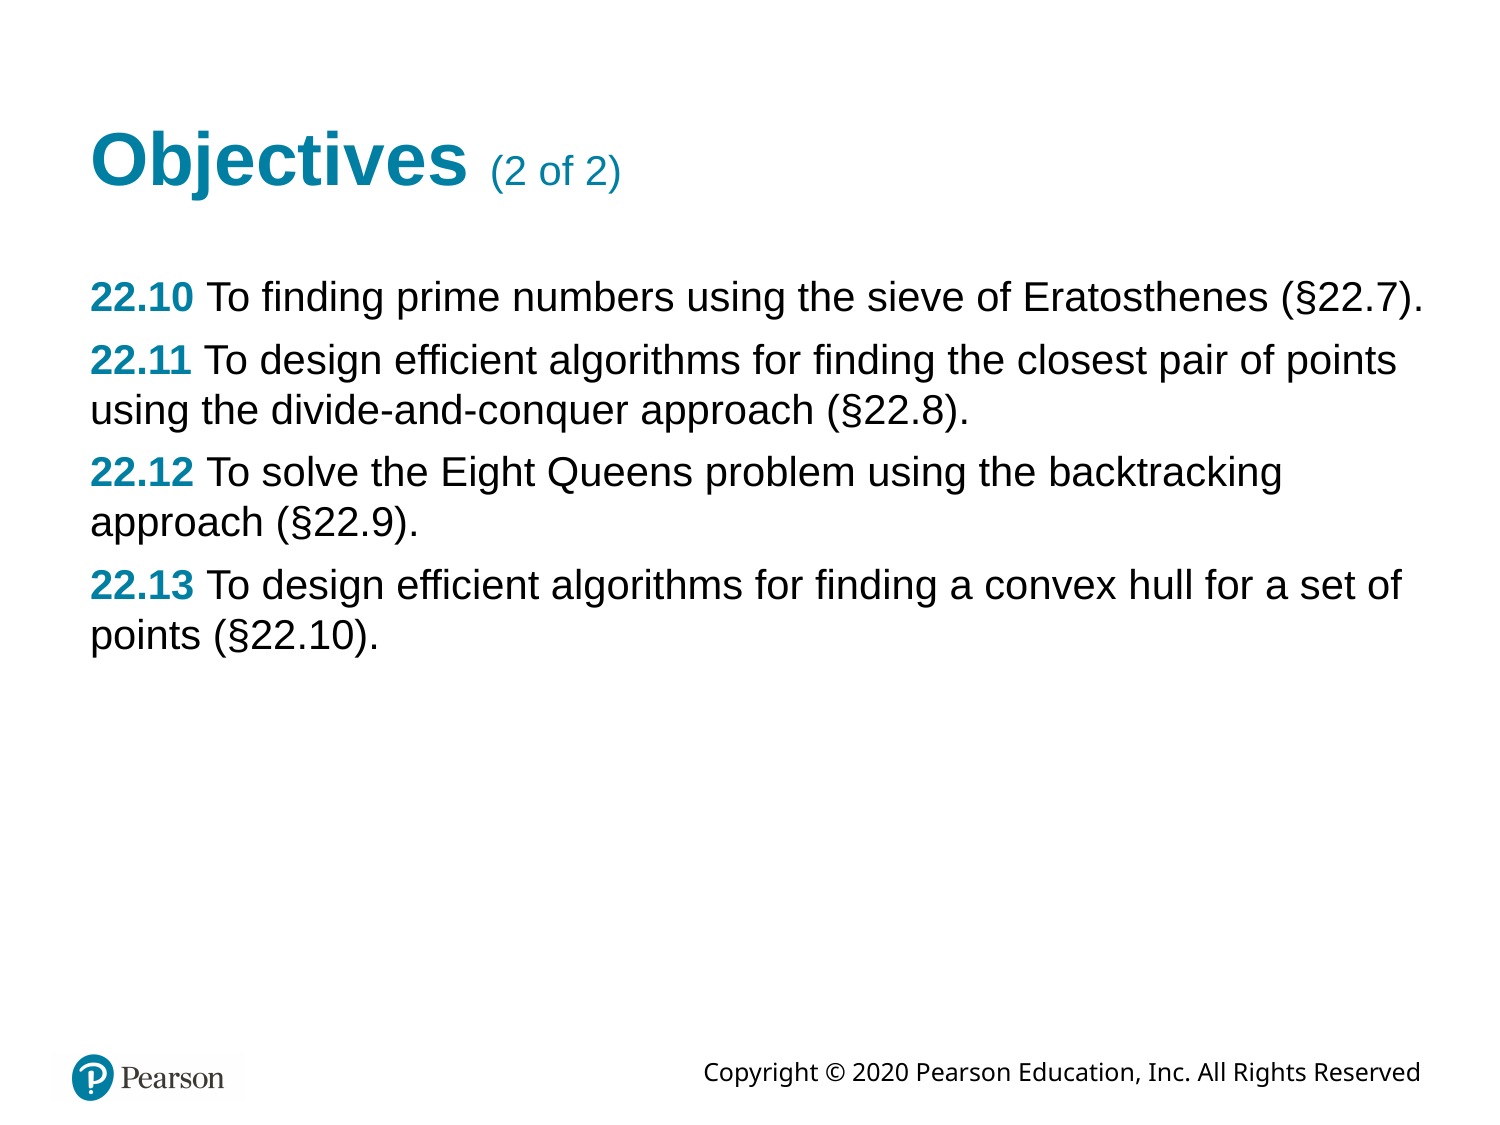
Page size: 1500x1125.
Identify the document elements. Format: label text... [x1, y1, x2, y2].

list 22.10 To finding prime numbers using the sieve of Eratosthenes (§22.7). 22.11 To design efficient algorithms for finding the closest pair of points using the divide-and-conquer approach (§22.8). 22.12 To solve the Eight Queens problem using the backtracking approach (§22.9). 22.13 To design efficient algorithms for finding a convex hull for a set of points (§22.10). [75, 255, 1452, 1053]
picture [51, 1053, 245, 1102]
title Objectives (2 of 2) [75, 35, 1425, 216]
